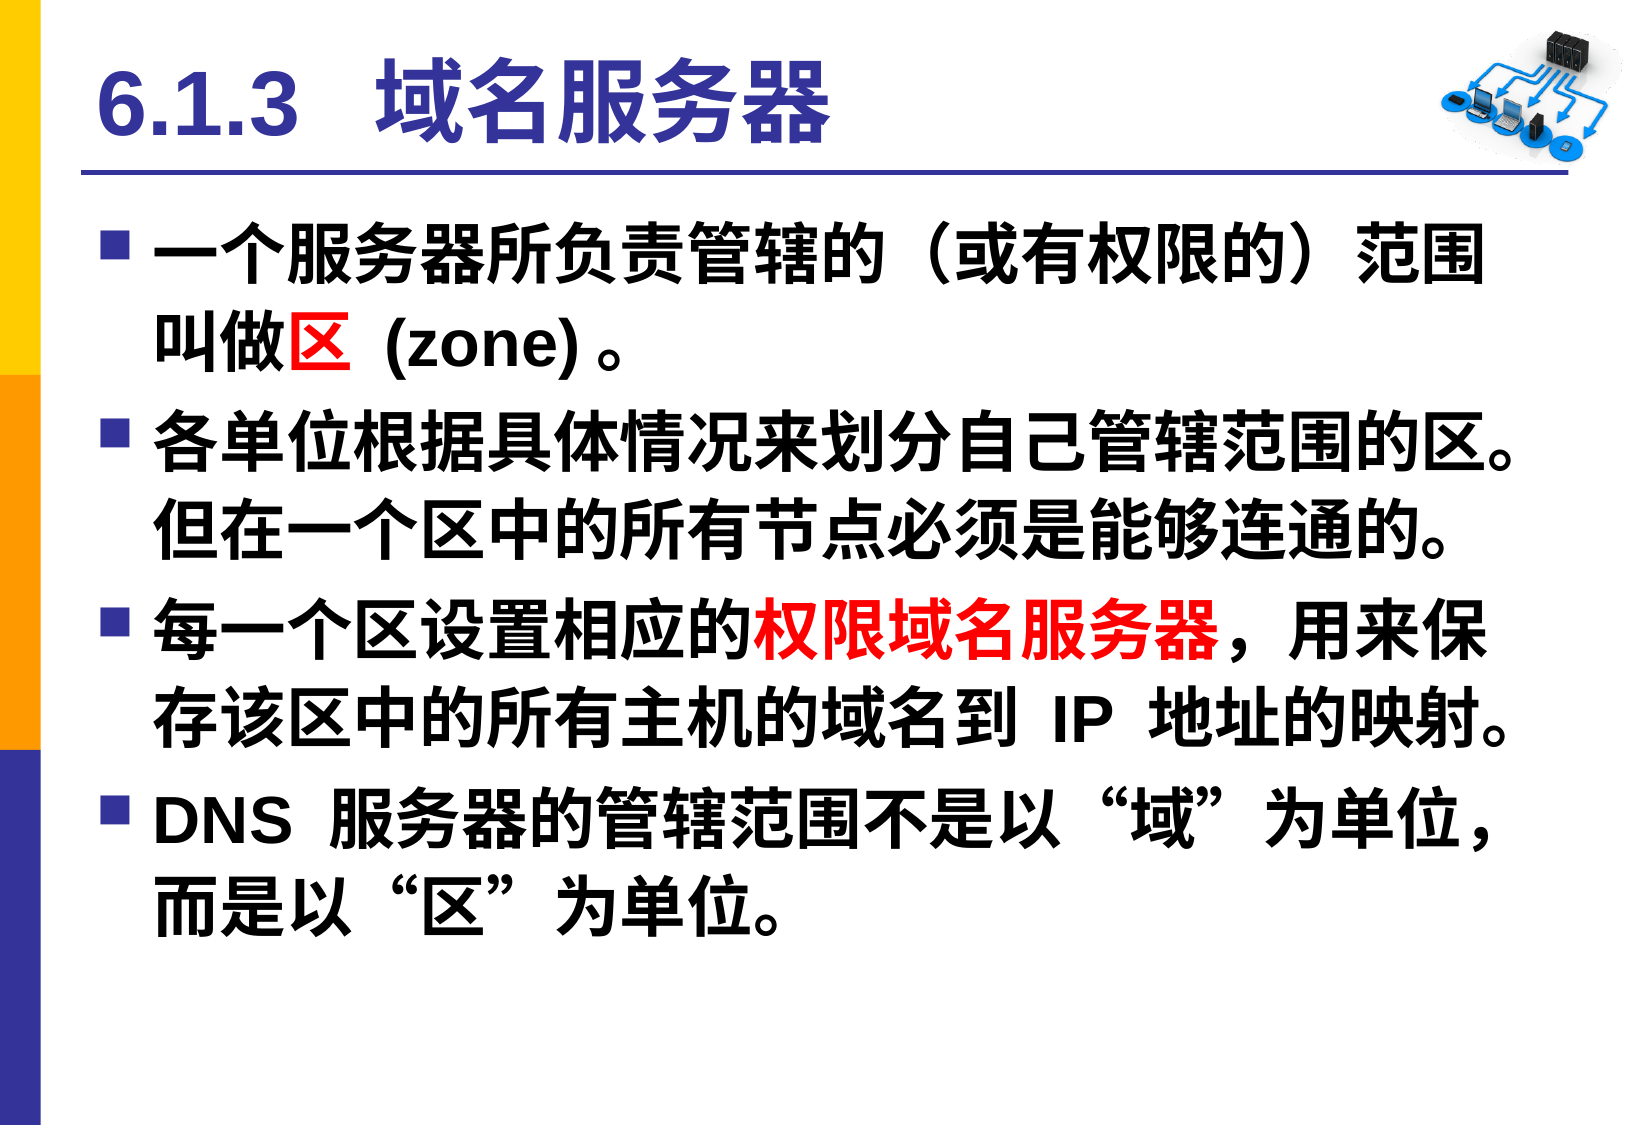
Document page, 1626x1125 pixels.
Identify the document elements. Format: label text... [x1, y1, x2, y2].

list 一个服务器所负责管辖的（或有权限的）范围叫做区 (zone)。 各单位根据具体情况来划分自己管辖范围的区。但在一个区中的所有节点必须是能够连通的。 每一个区设置相应的权限域名服务器，用来保存该区中的所有主机的域名到 IP 地址的映射。 DNS 服务器的管辖范围不是以“域”为单位，而是以“区”为单位。 [81, 196, 1569, 1006]
title 6.1.3 域名服务器 [81, 30, 1569, 161]
picture [1438, 30, 1624, 165]
